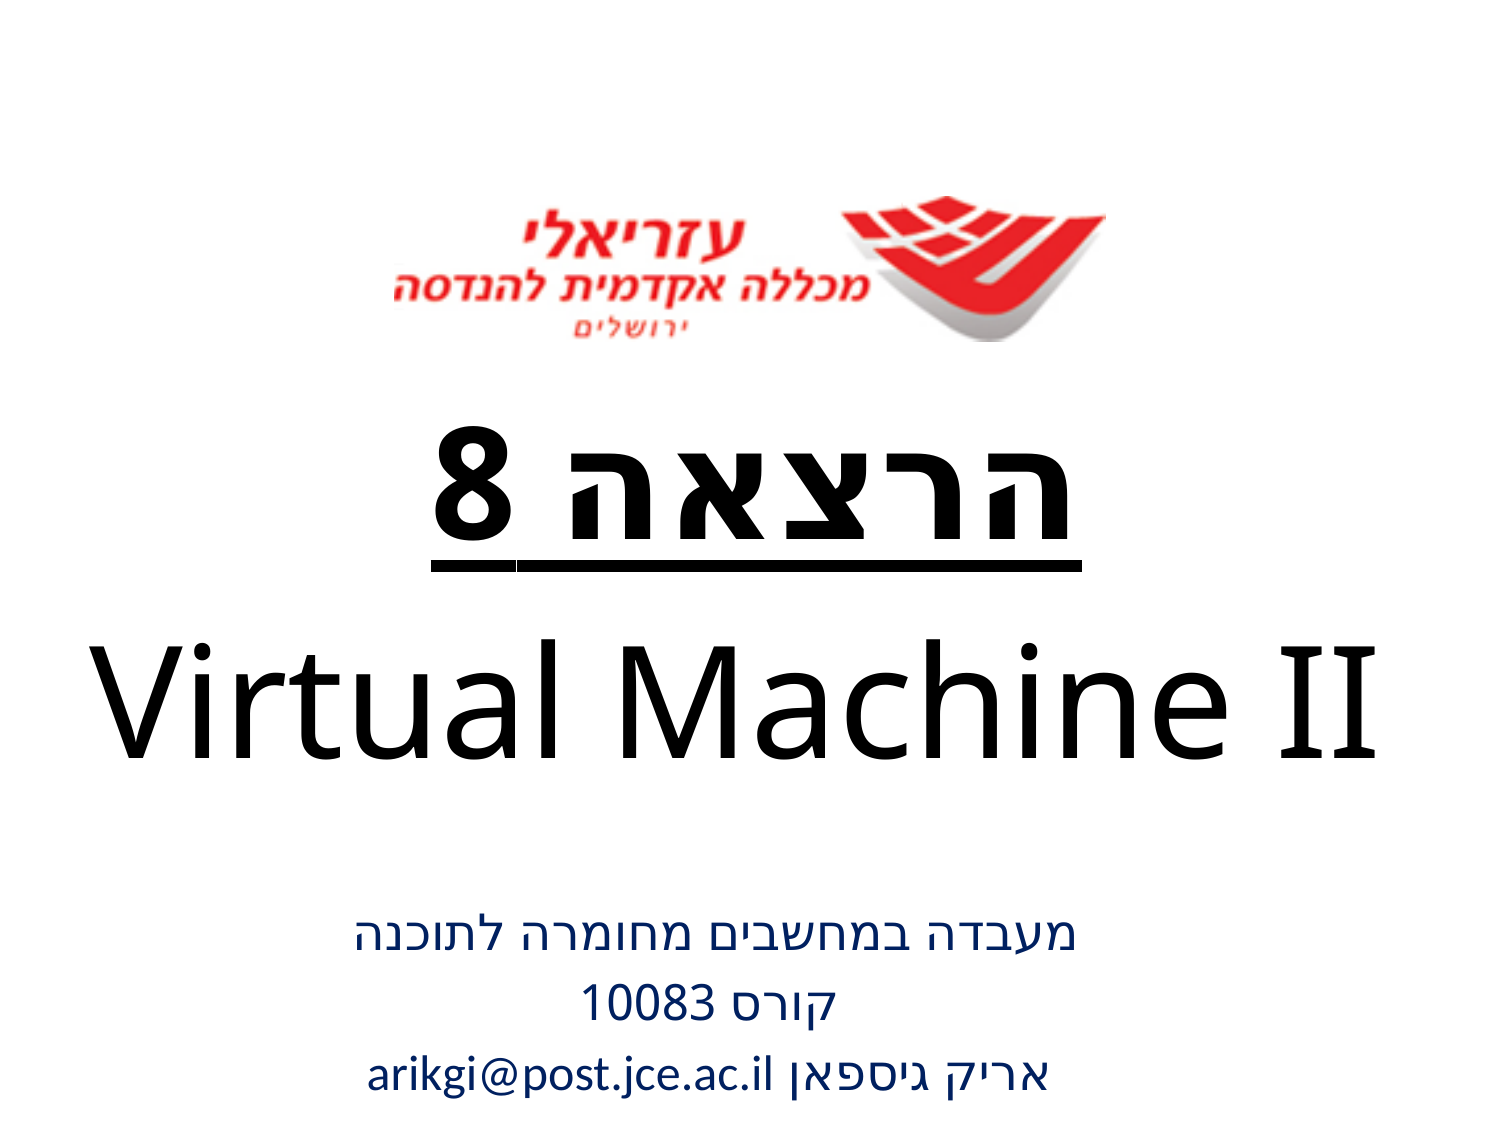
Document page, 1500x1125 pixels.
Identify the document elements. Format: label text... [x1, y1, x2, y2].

subtitle מעבדה במחשבים מחומרה לתוכנה קורס 10083 אריק גיספאן arikgi@post.jce.ac.il [95, 894, 1324, 1125]
picture [393, 196, 1107, 342]
text_box הרצאה 8 Virtual Machine II [0, 374, 1500, 894]
